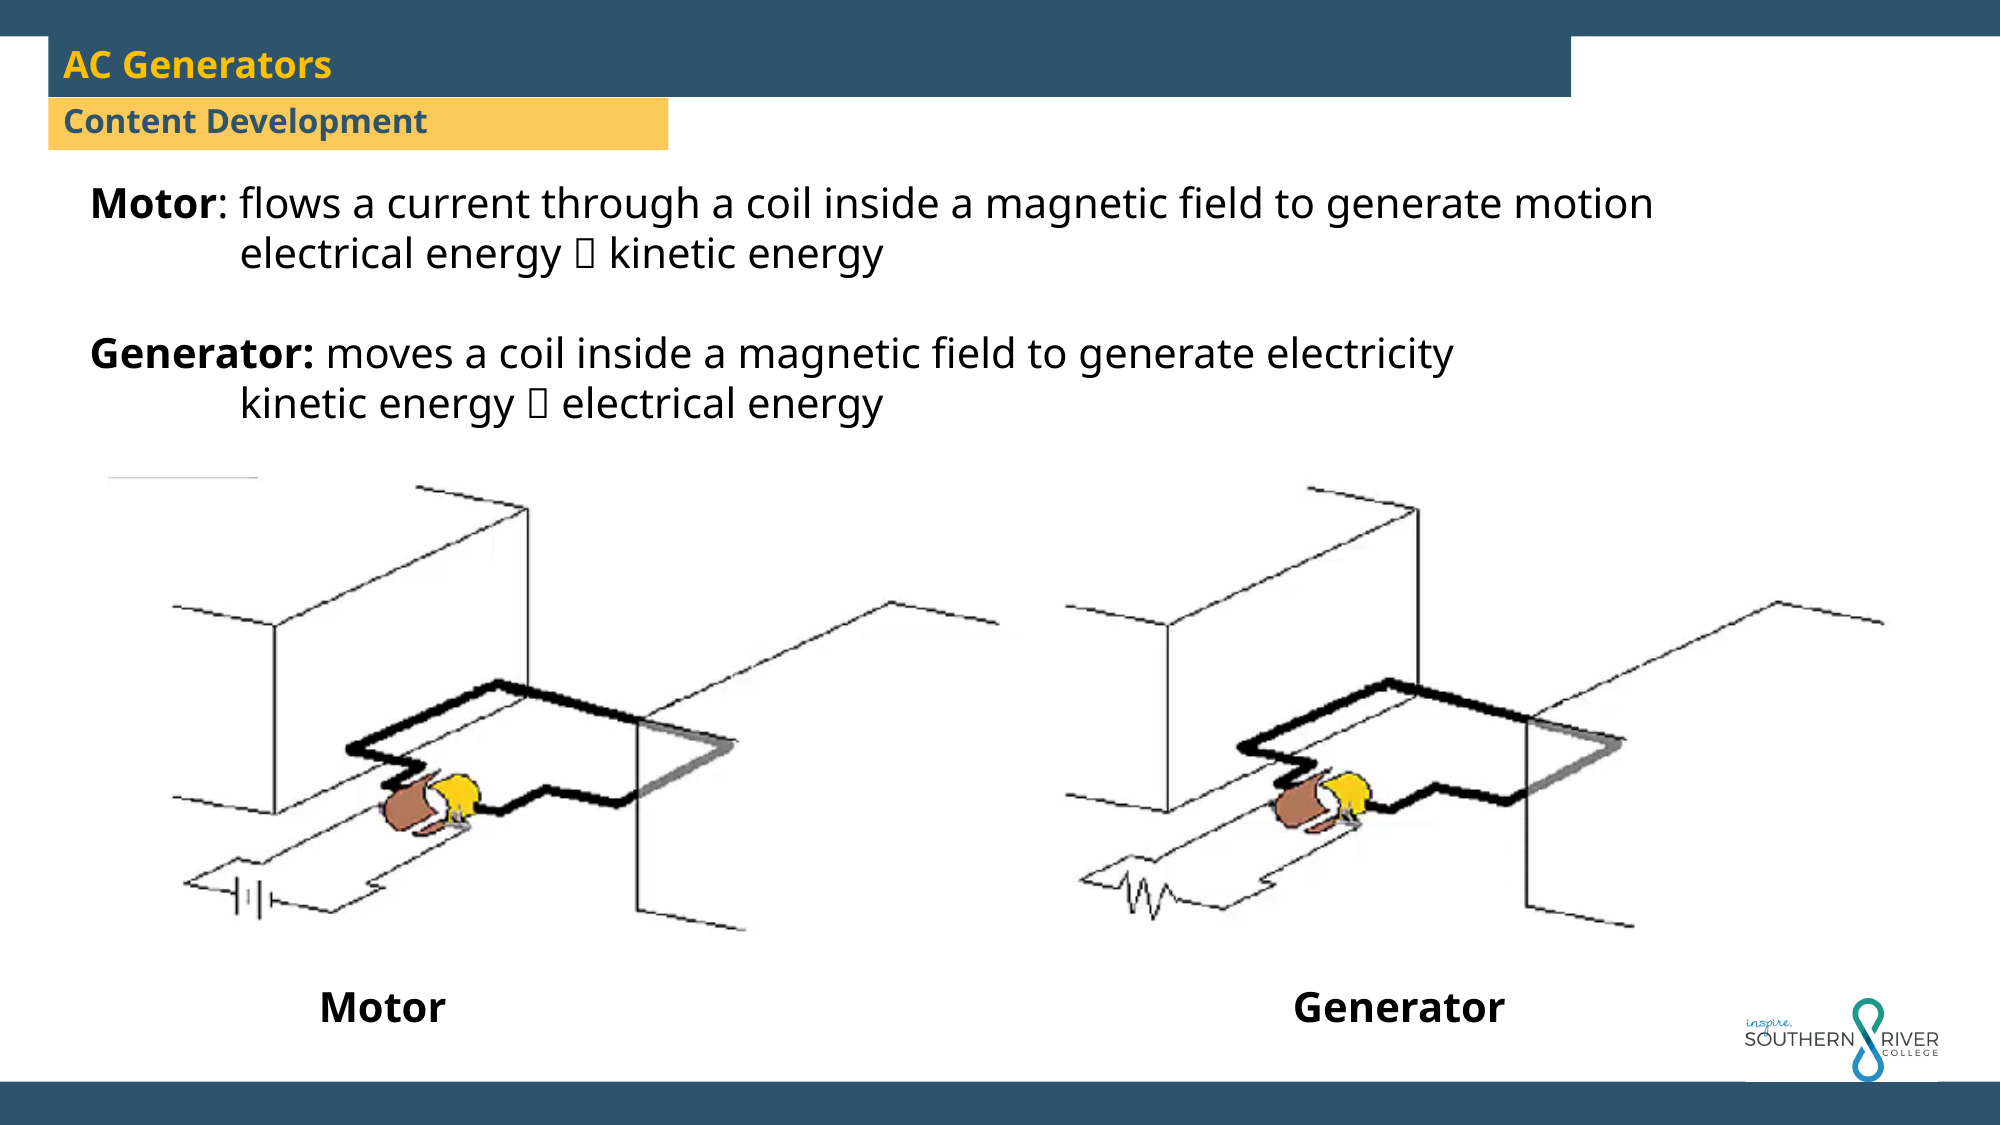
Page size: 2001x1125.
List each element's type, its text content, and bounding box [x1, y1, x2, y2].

picture [1745, 998, 1938, 1082]
text_box Generator [1277, 973, 1572, 1060]
list AC Generators [48, 35, 1572, 97]
picture [107, 477, 1926, 959]
list Content Development [48, 97, 669, 151]
text_box Motor [303, 973, 538, 1060]
text_box Motor: flows a current through a coil inside a magnetic field to generate motion electrical energy  kinetic energy Generator: moves a coil inside a magnetic field to generate electricity kinetic energy  electrical energy [74, 169, 1913, 887]
